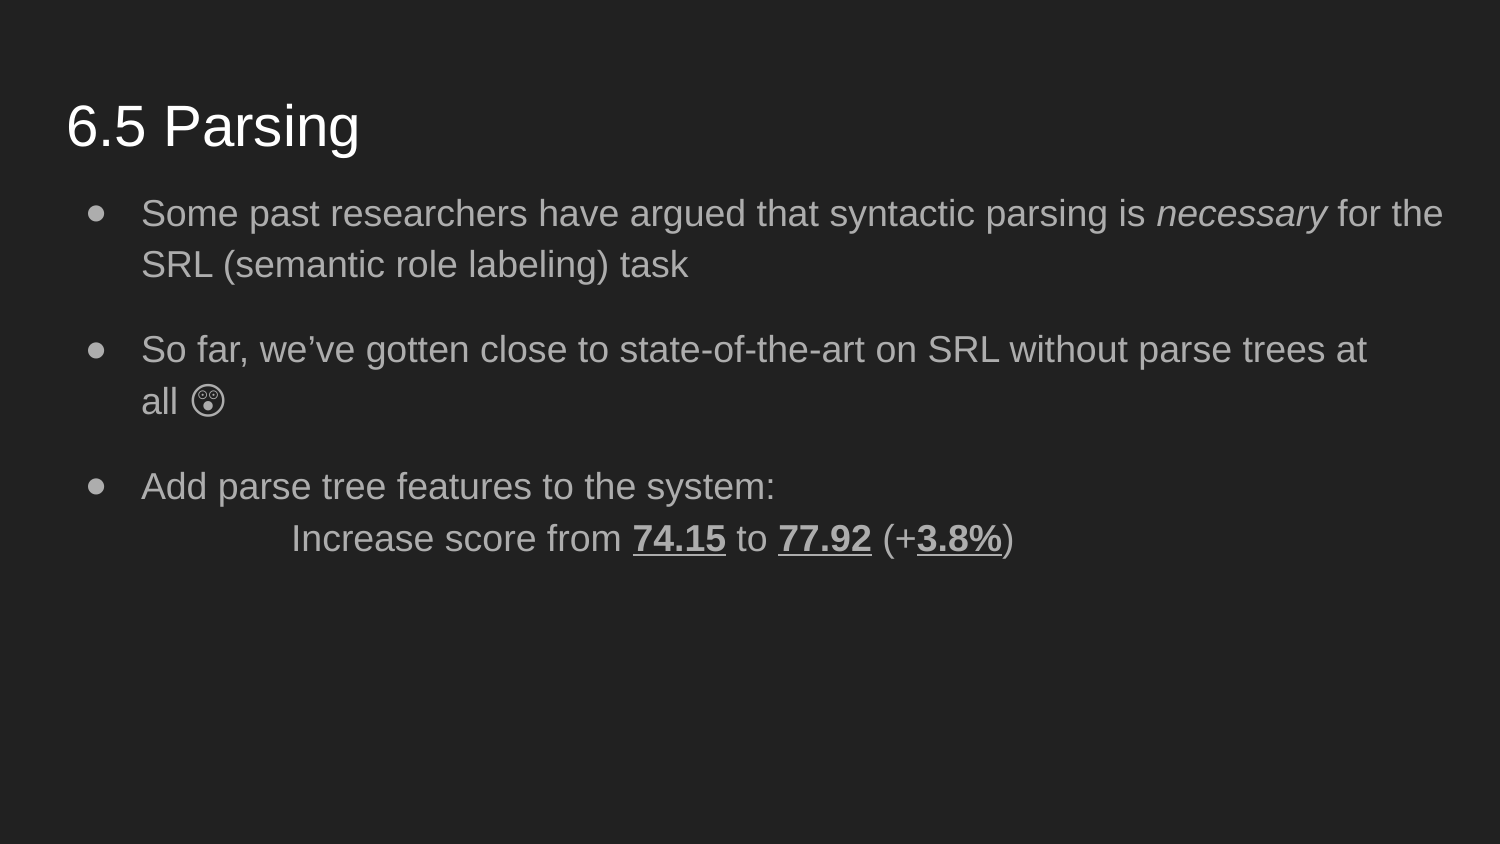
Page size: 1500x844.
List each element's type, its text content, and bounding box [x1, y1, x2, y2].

list Some past researchers have argued that syntactic parsing is necessary for the SRL (semantic role labeling) task So far, we’ve gotten close to state-of-the-art on SRL without parse trees at all 😲 Add parse tree features to the system: Increase score from 74.15 to 77.92 (+3.8%) [51, 166, 1473, 750]
title 6.5 Parsing [51, 72, 1449, 167]
